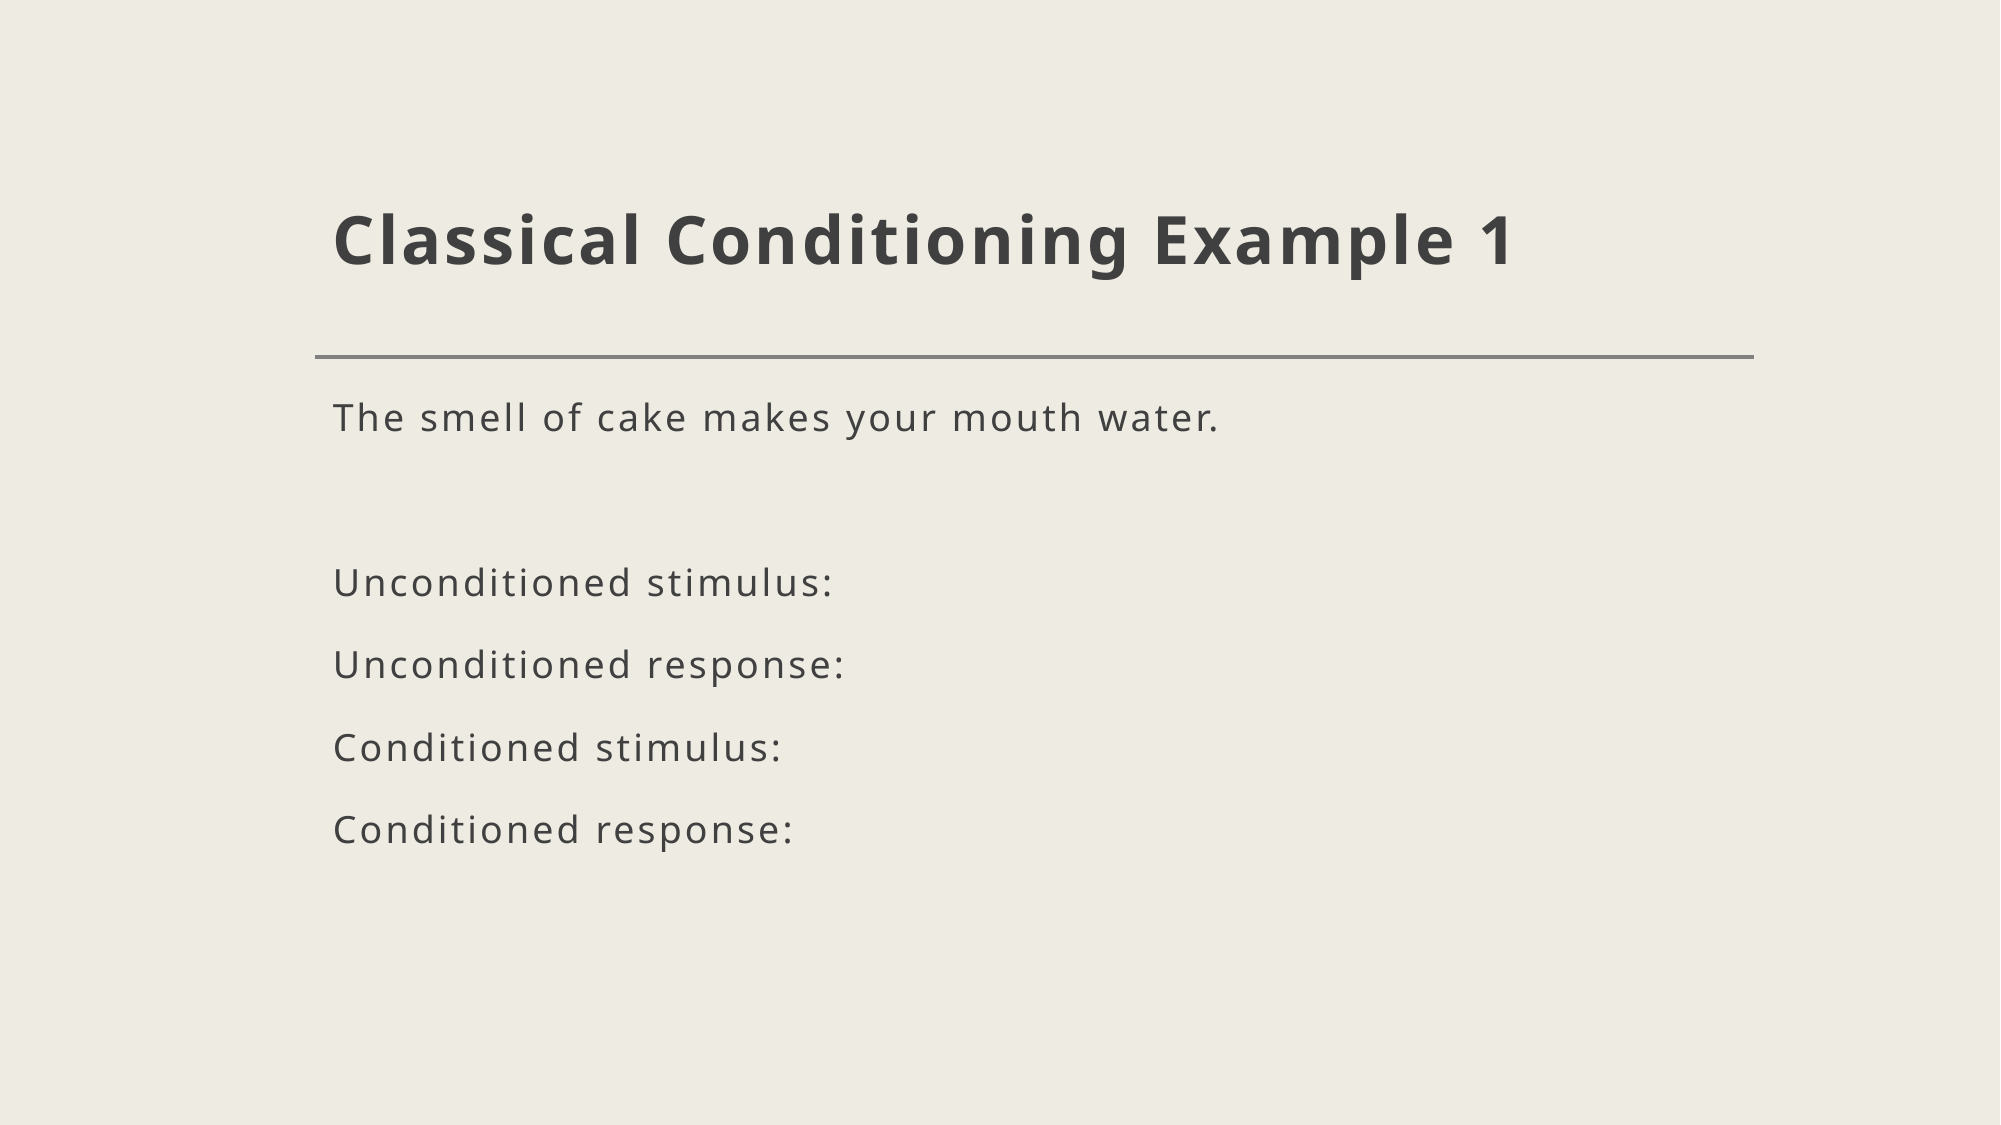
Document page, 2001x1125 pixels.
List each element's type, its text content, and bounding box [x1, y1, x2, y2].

list The smell of cake makes your mouth water. Unconditioned stimulus: Unconditioned response: Conditioned stimulus: Conditioned response: [315, 358, 1754, 1105]
title Classical Conditioning Example 1 [315, 72, 1754, 294]
